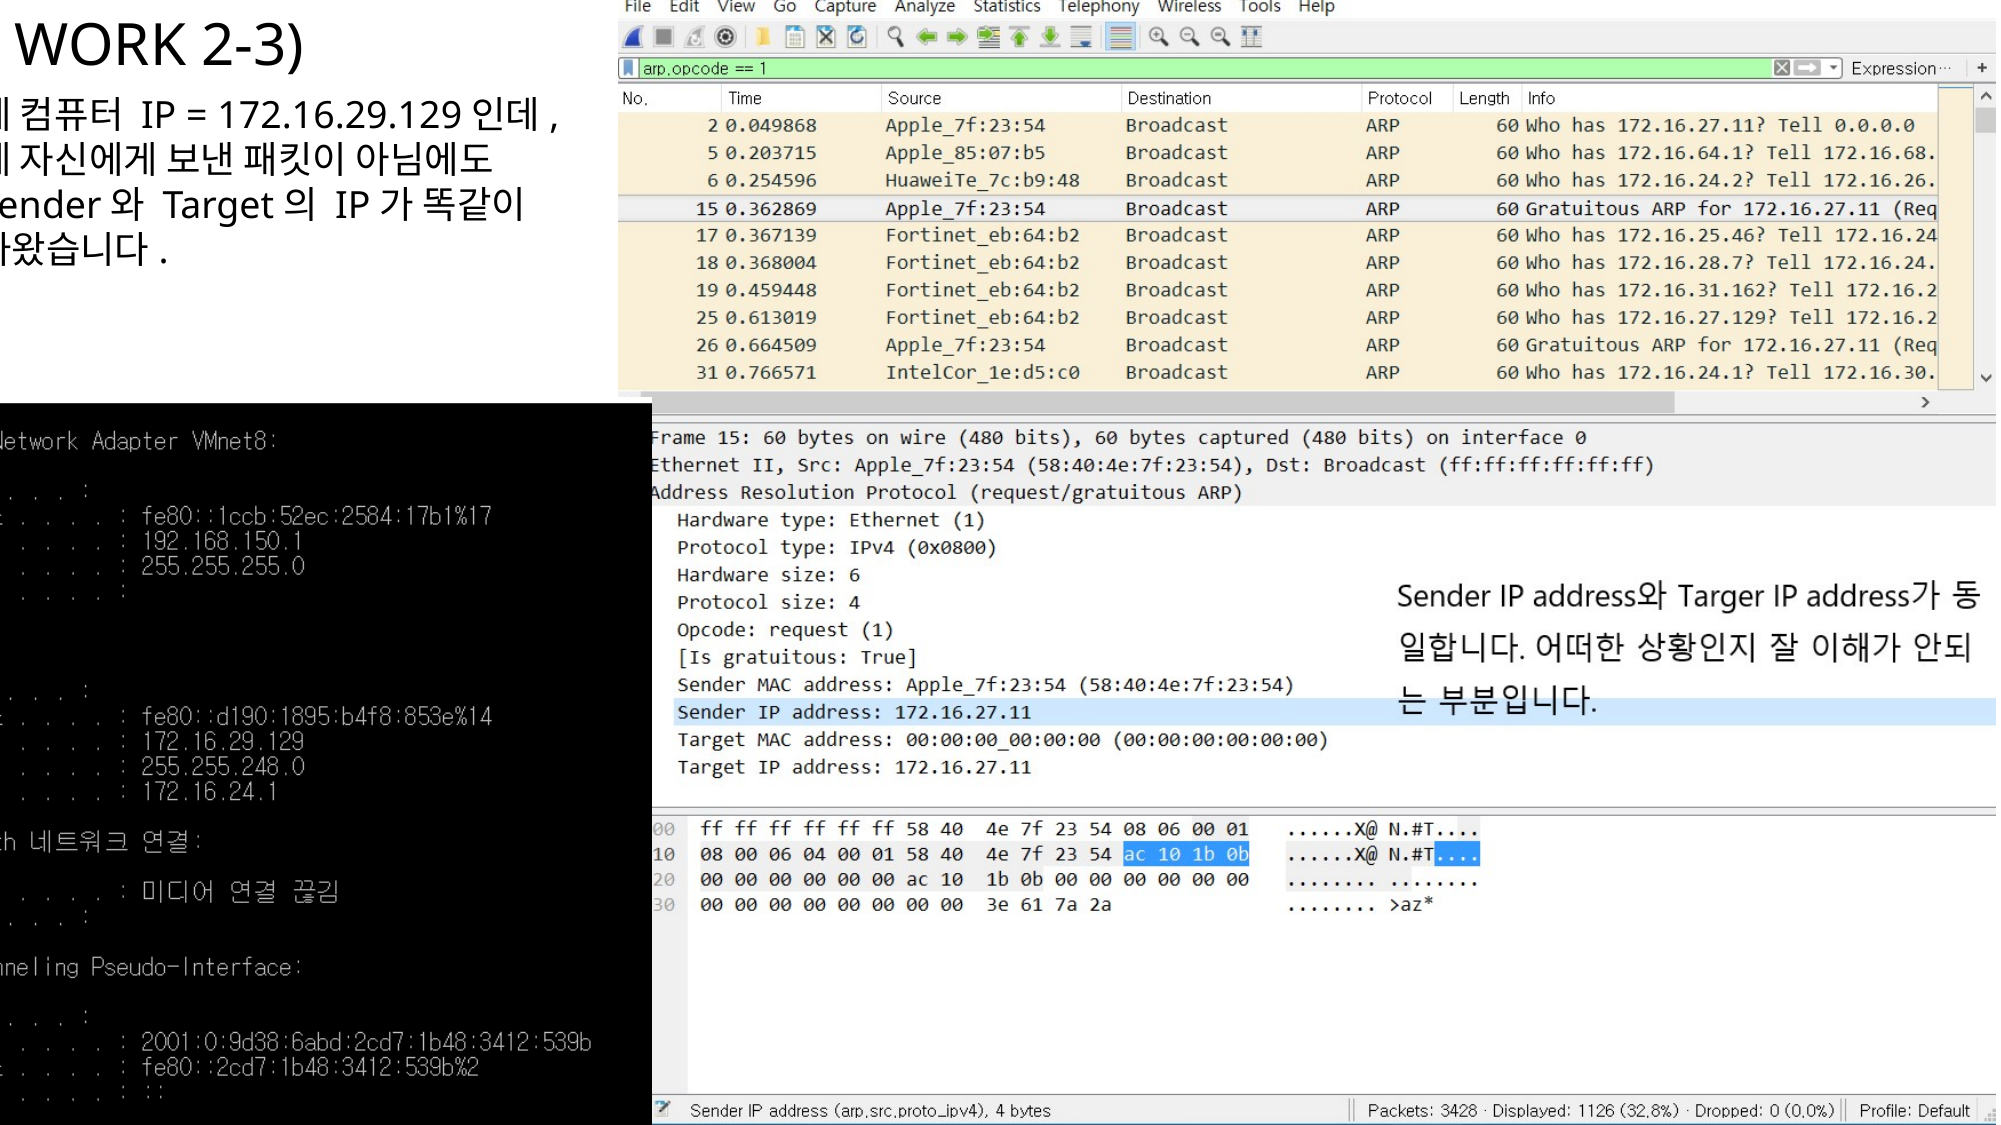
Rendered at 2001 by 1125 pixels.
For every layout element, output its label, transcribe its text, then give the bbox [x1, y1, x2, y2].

text_box WORK 2-3) [0, 0, 570, 83]
picture [0, 0, 1996, 1125]
text_box 제 컴퓨터 IP = 172.16.29.129인데, 제 자신에게 보낸 패킷이 아님에도 Sender와 Target의 IP가 똑같이 나왔습니다. [0, 83, 605, 279]
